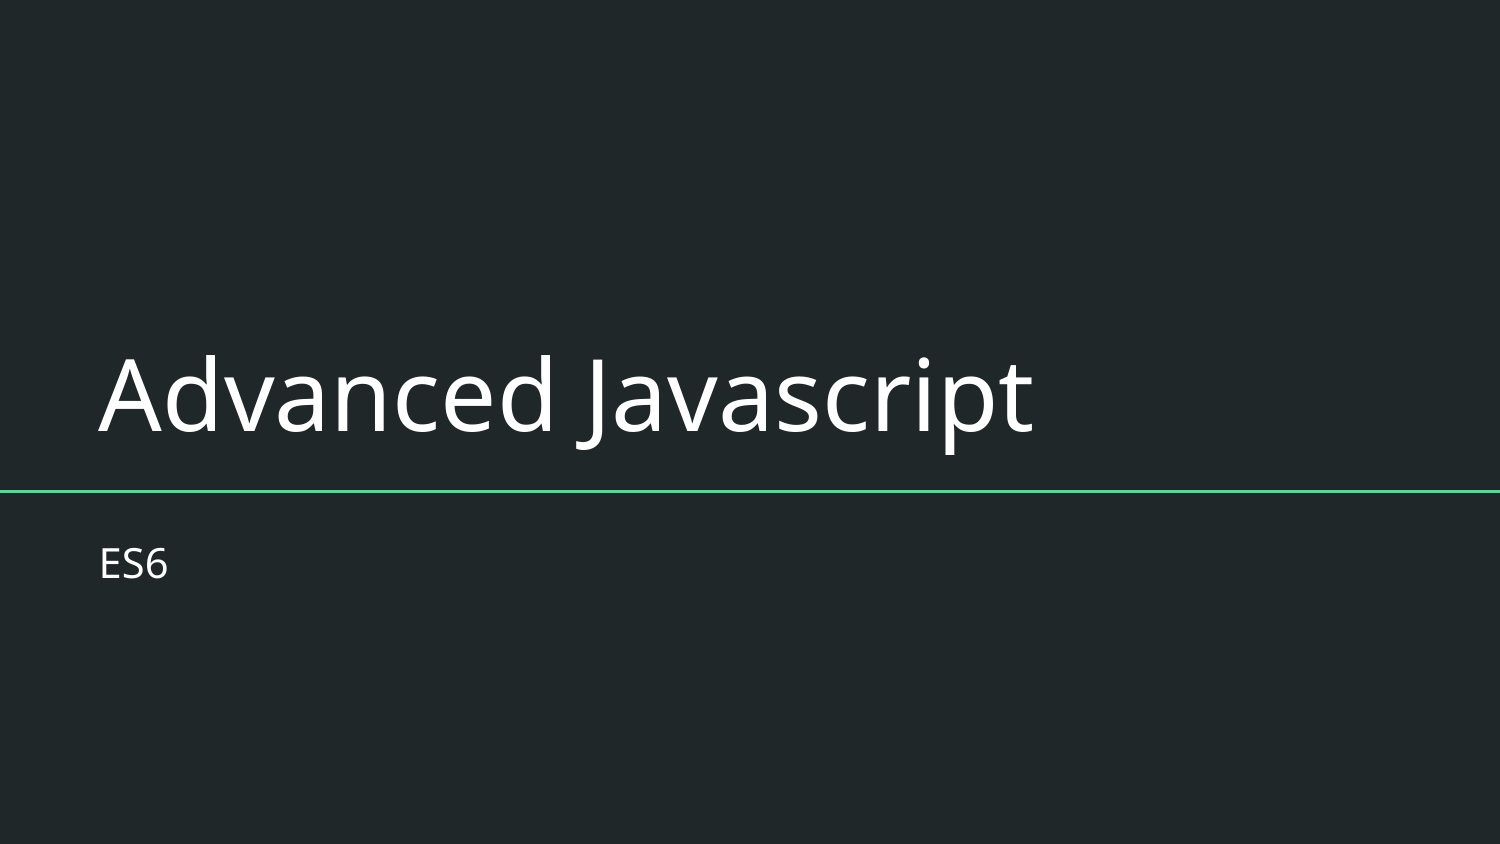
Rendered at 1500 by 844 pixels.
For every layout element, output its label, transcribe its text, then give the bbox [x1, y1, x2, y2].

subtitle ES6 [83, 522, 1417, 626]
title Advanced Javascript [83, 206, 1417, 467]
